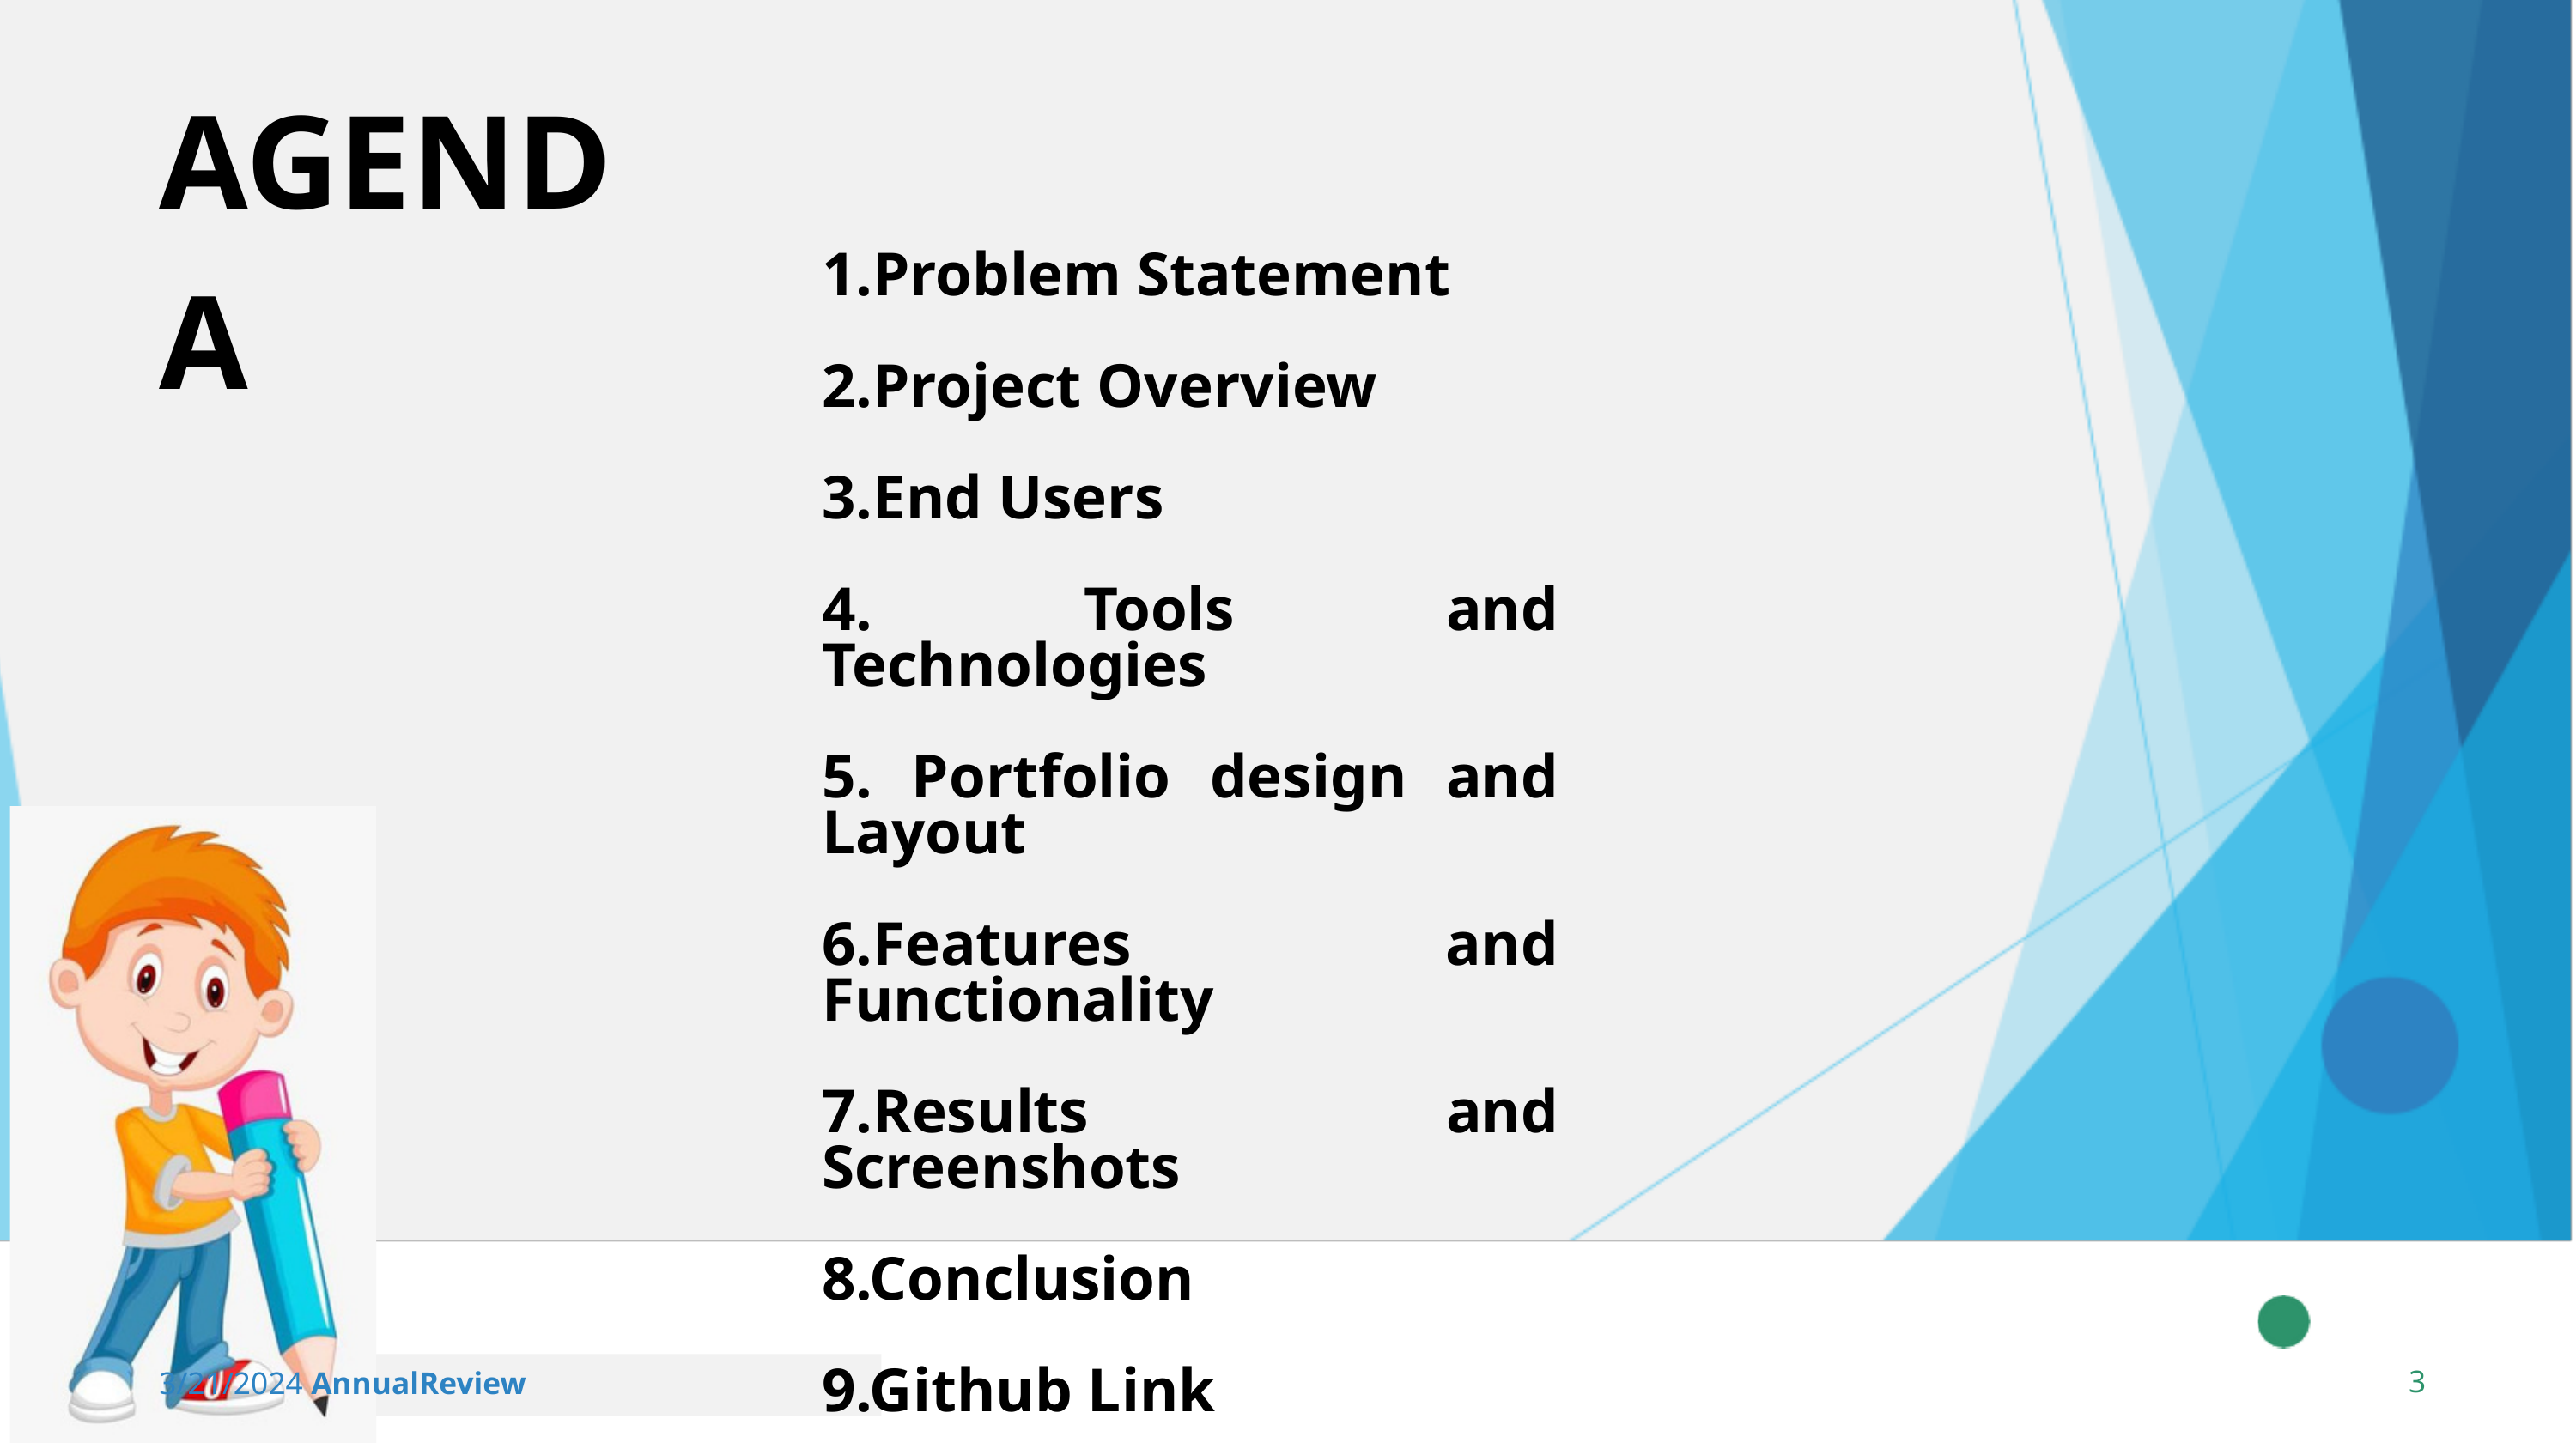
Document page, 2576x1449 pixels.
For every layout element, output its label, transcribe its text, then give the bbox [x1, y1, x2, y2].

text_box [0, 0, 2576, 1255]
text_box 3 [2409, 1356, 2425, 1399]
text_box 1.Problem Statement 2.Project Overview 3.End Users 4. Tools and Technologies 5. Portfolio design and Layout 6.Features and Functionality 7.Results and Screenshots 8.Conclusion 9.Github Link [822, 252, 1559, 1424]
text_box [9, 806, 377, 1443]
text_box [381, 1354, 882, 1417]
text_box AGENDA [159, 54, 661, 415]
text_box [2257, 1295, 2311, 1349]
